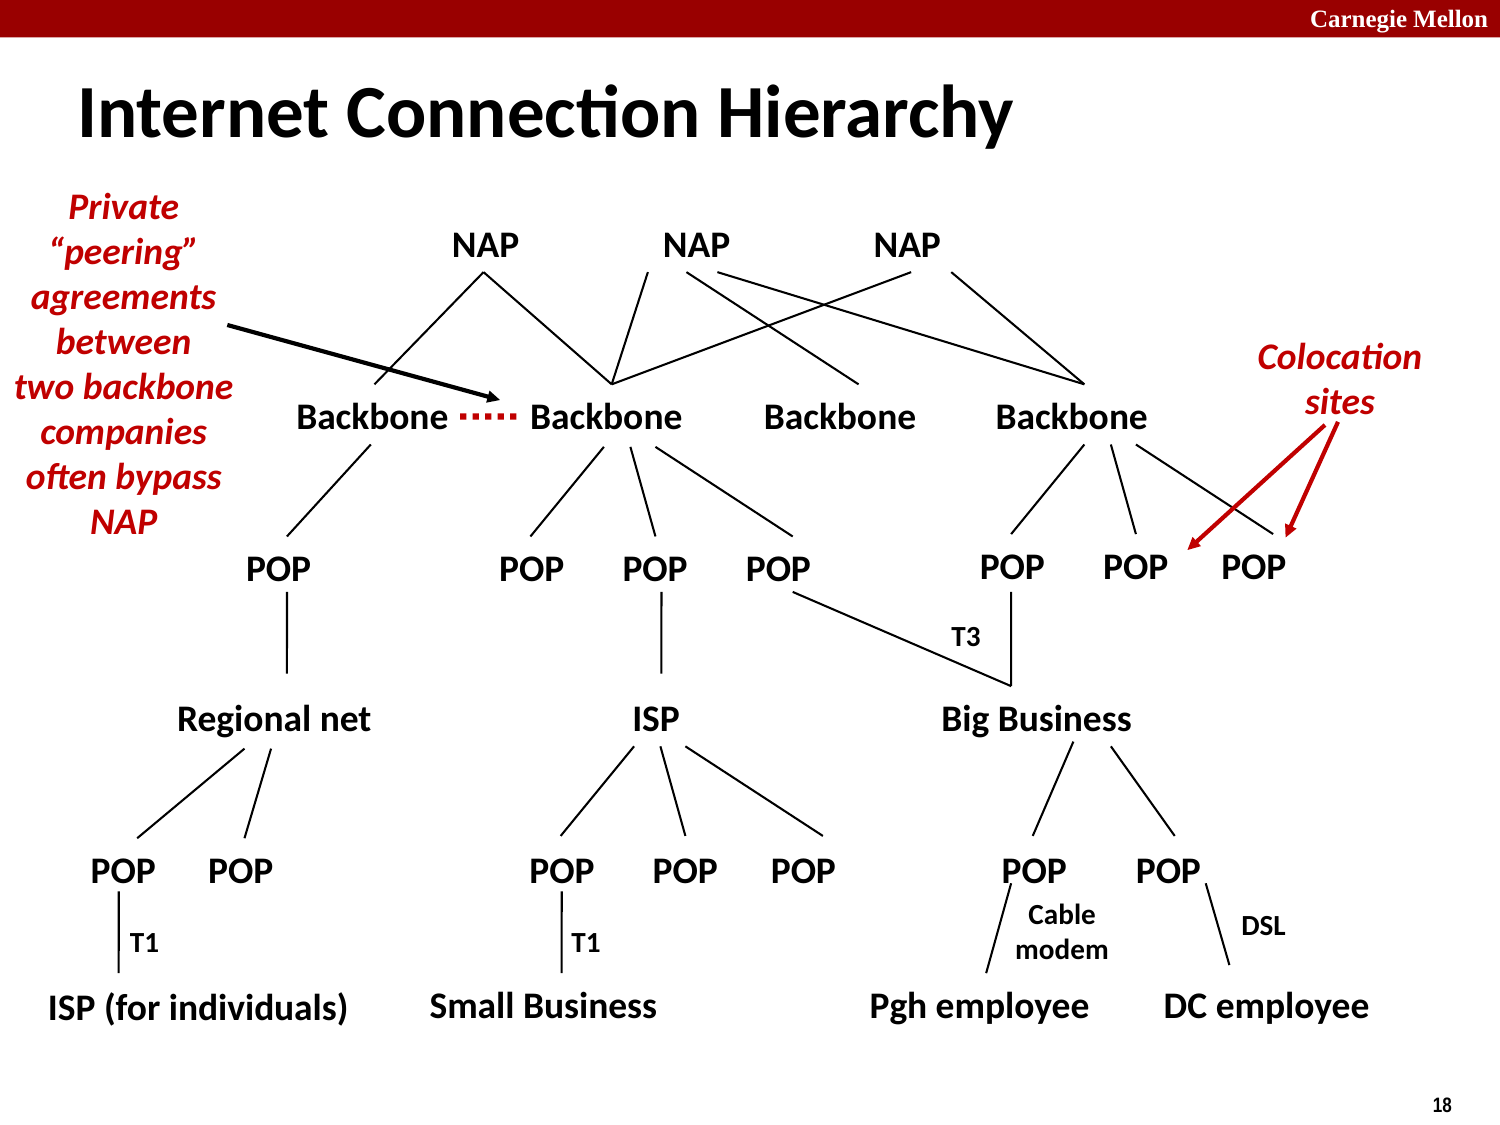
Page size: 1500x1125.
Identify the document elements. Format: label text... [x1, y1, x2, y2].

text_box [1285, 421, 1339, 538]
text_box NAP [436, 212, 535, 273]
title Internet Connection Hierarchy [62, 54, 1301, 150]
text_box Cable modem [1000, 887, 1125, 973]
text_box DC employee [1148, 973, 1385, 1034]
text_box Regional net [162, 686, 396, 747]
text_box Pgh employee [854, 973, 1105, 1034]
text_box POP [1206, 534, 1311, 595]
text_box POP [1087, 534, 1184, 595]
text_box POP [964, 534, 1061, 595]
text_box Big Business [926, 686, 1148, 747]
text_box NAP [858, 212, 957, 273]
text_box POP [986, 838, 1083, 899]
text_box Backbone [748, 384, 932, 445]
text_box POP [75, 838, 171, 899]
text_box POP [755, 838, 860, 899]
text_box POP [637, 838, 734, 899]
text_box Backbone [980, 384, 1164, 445]
text_box Colocation sites [1242, 324, 1438, 430]
text_box Small Business [414, 973, 673, 1034]
text_box Backbone [281, 384, 464, 445]
text_box POP [730, 536, 827, 597]
text_box POP [230, 536, 327, 597]
text_box [227, 324, 500, 403]
text_box ISP (for individuals) [32, 975, 365, 1036]
text_box T1 [114, 915, 175, 966]
text_box T1 [556, 915, 623, 966]
text_box [1187, 424, 1326, 550]
text_box NAP [647, 212, 746, 273]
text_box POP [1120, 838, 1217, 899]
text_box T3 [936, 609, 996, 660]
text_box POP [514, 838, 610, 899]
text_box DSL [1226, 898, 1301, 949]
text_box POP [607, 536, 703, 597]
text_box Private “peering” agreements between two backbone companies often bypass NAP [0, 174, 249, 550]
text_box Backbone [515, 384, 698, 445]
text_box POP [484, 536, 580, 597]
text_box ISP [617, 686, 696, 747]
text_box POP [193, 838, 289, 899]
